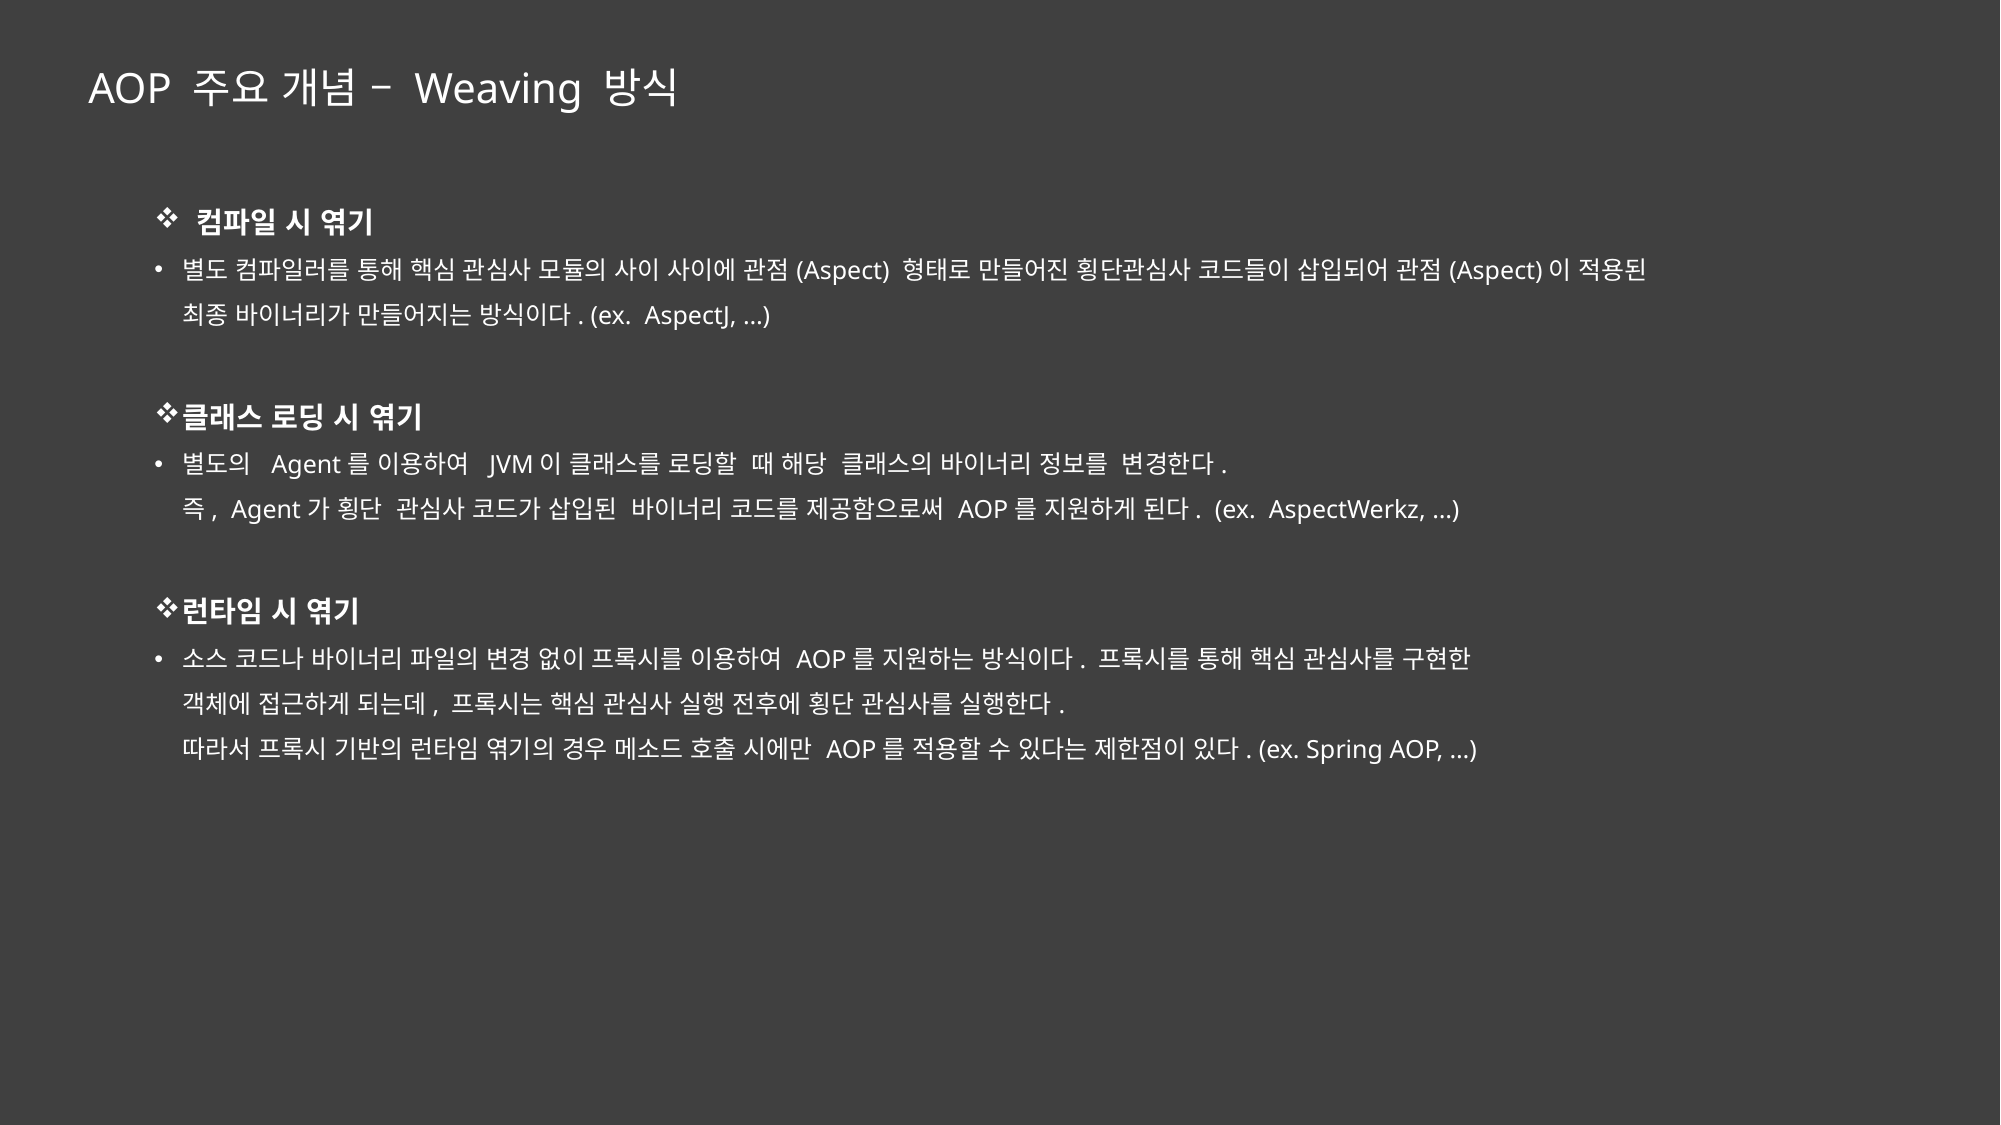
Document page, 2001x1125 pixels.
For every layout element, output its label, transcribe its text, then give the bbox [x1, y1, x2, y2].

text_box 컴파일 시 엮기 별도 컴파일러를 통해 핵심 관심사 모듈의 사이 사이에 관점(Aspect) 형태로 만들어진 횡단관심사 코드들이 삽입되어 관점(Aspect)이 적용된 최종 바이너리가 만들어지는 방식이다. (ex. AspectJ, …) 클래스 로딩 시 엮기 별도의 Agent를 이용하여 JVM이 클래스를 로딩할 때 해당 클래스의 바이너리 정보를 변경한다. 즉, Agent가 횡단 관심사 코드가 삽입된 바이너리 코드를 제공함으로써 AOP를 지원하게 된다. (ex. AspectWerkz, …) 런타임 시 엮기 소스 코드나 바이너리 파일의 변경 없이 프록시를 이용하여 AOP를 지원하는 방식이다. 프록시를 통해 핵심 관심사를 구현한 객체에 접근하게 되는데, 프록시는 핵심 관심사 실행 전후에 횡단 관심사를 실행한다. 따라서 프록시 기반의 런타임 엮기의 경우 메소드 호출 시에만 AOP를 적용할 수 있다는 제한점이 있다. (ex. Spring AOP, …) [139, 179, 1670, 771]
text_box AOP 주요 개념 – Weaving 방식 [73, 54, 696, 119]
